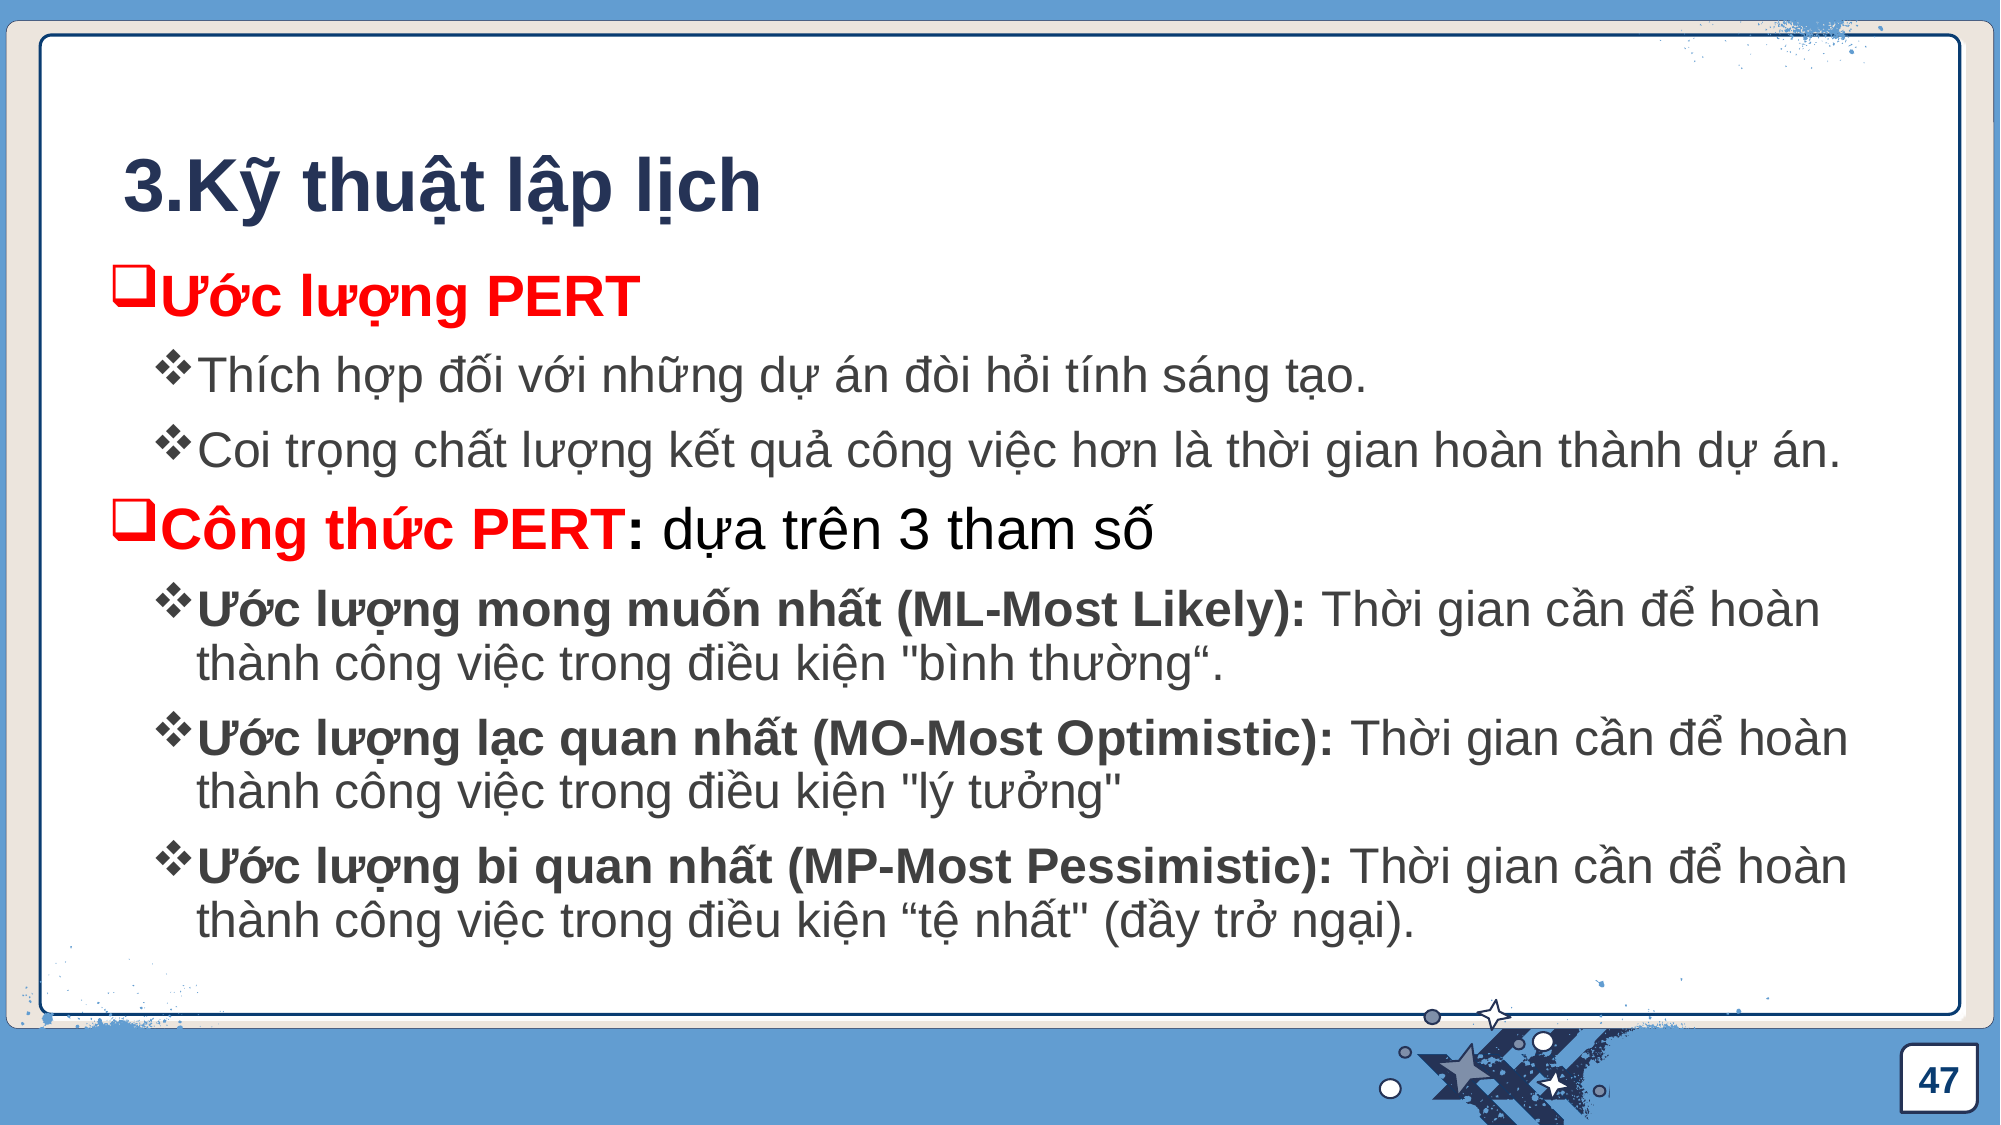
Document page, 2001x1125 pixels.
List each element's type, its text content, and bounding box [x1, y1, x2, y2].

title 3.Kỹ thuật lập lịch [108, 91, 1891, 233]
list Ước lượng PERT Thích hợp đối với những dự án đòi hỏi tính sáng tạo. Coi trọng chất lượng kết quả công việc hơn là thời gian hoàn thành dự án. Công thức PERT: dựa trên 3 tham số Ước lượng mong muốn nhất (ML-Most Likely): Thời gian cần để hoàn thành công việc trong điều kiện "bình thường“. Ước lượng lạc quan nhất (MO-Most Optimistic): Thời gian cần để hoàn thành công việc trong điều kiện "lý tưởng" Ước lượng bi quan nhất (MP-Most Pessimistic): Thời gian cần để hoàn thành công việc trong điều kiện “tệ nhất" (đầy trở ngại). [108, 265, 1891, 1009]
slide_number 47 [1899, 1042, 1979, 1114]
